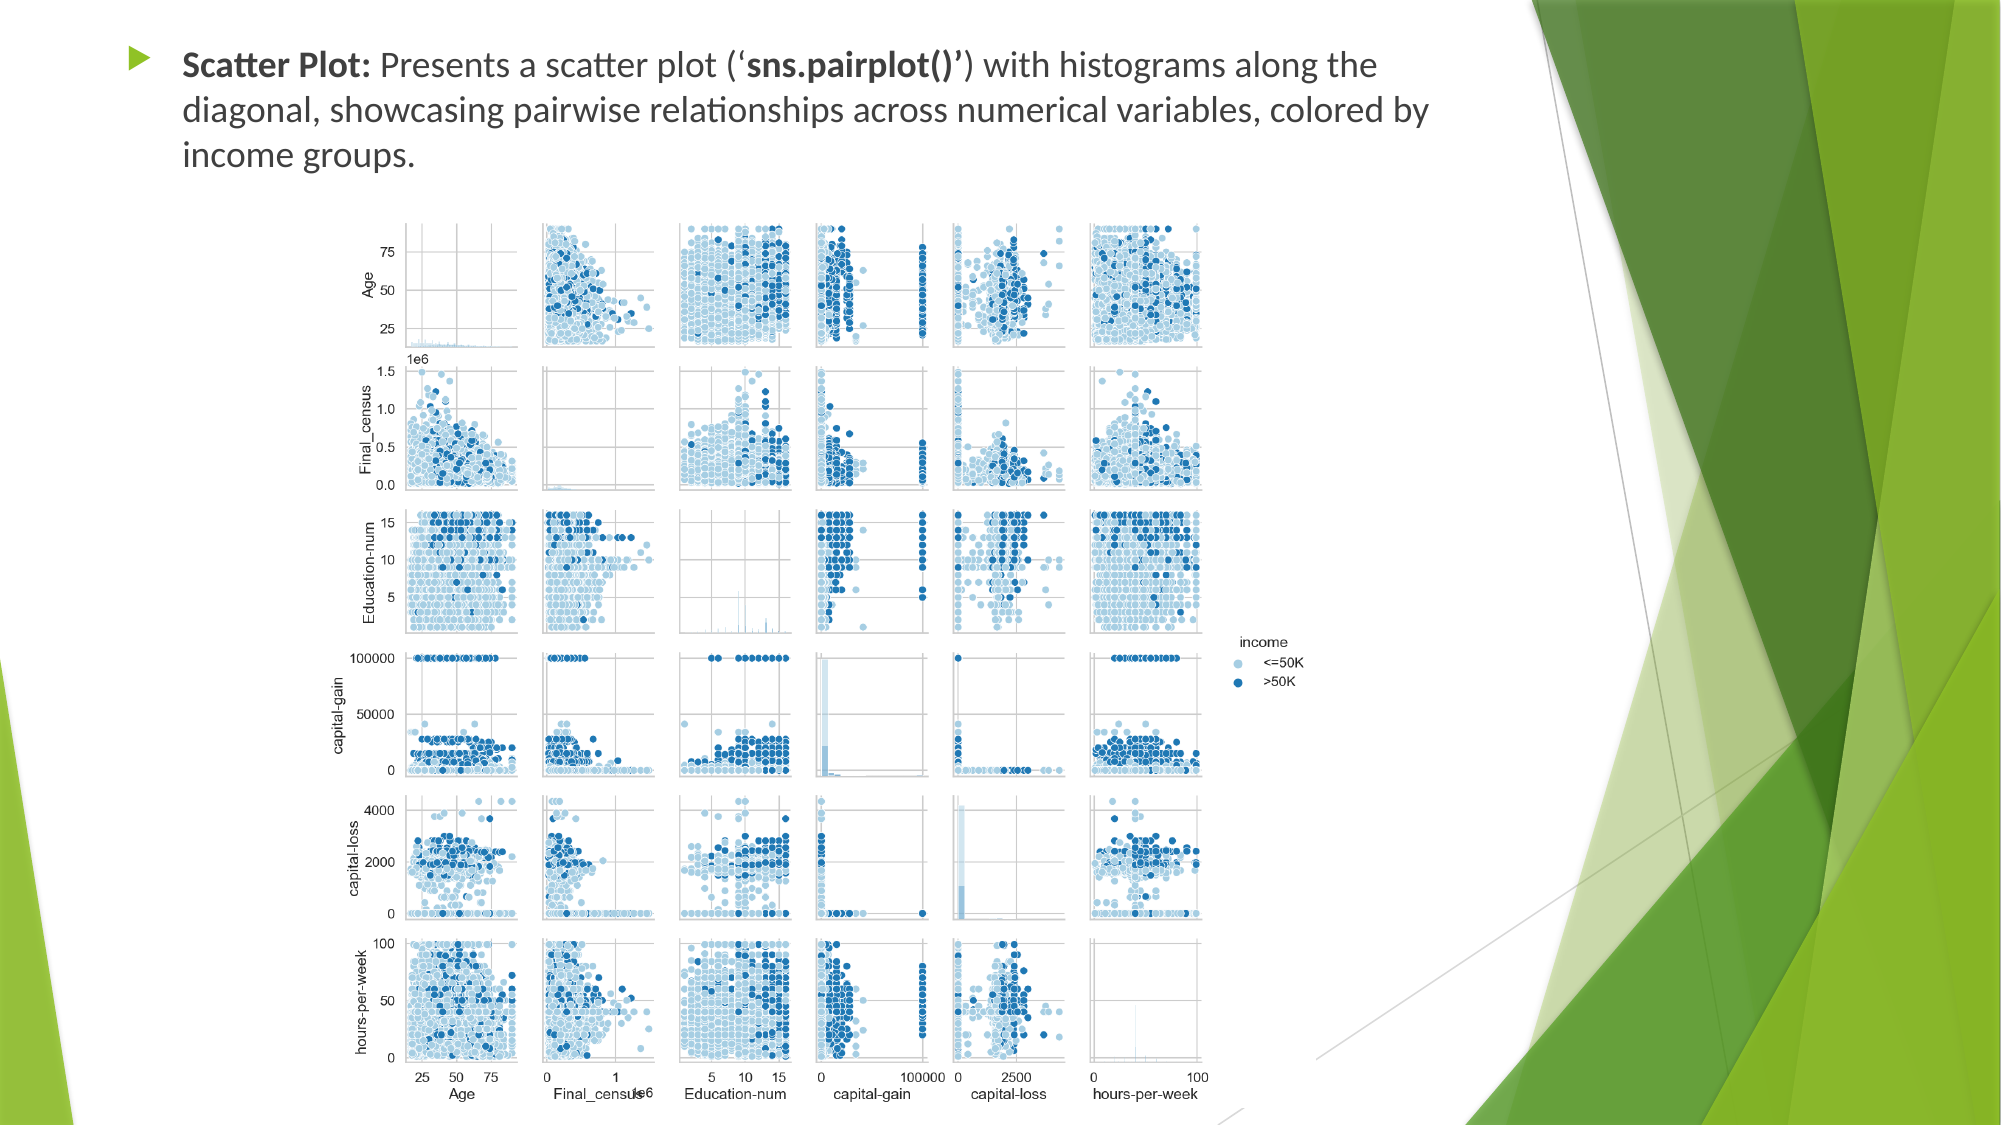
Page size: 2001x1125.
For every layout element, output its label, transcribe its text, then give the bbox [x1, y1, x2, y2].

list Scatter Plot: Presents a scatter plot (‘sns.pairplot()’) with histograms along the diagonal, showcasing pairwise relationships across numerical variables, colored by income groups. [111, 32, 1522, 670]
picture [324, 216, 1317, 1109]
